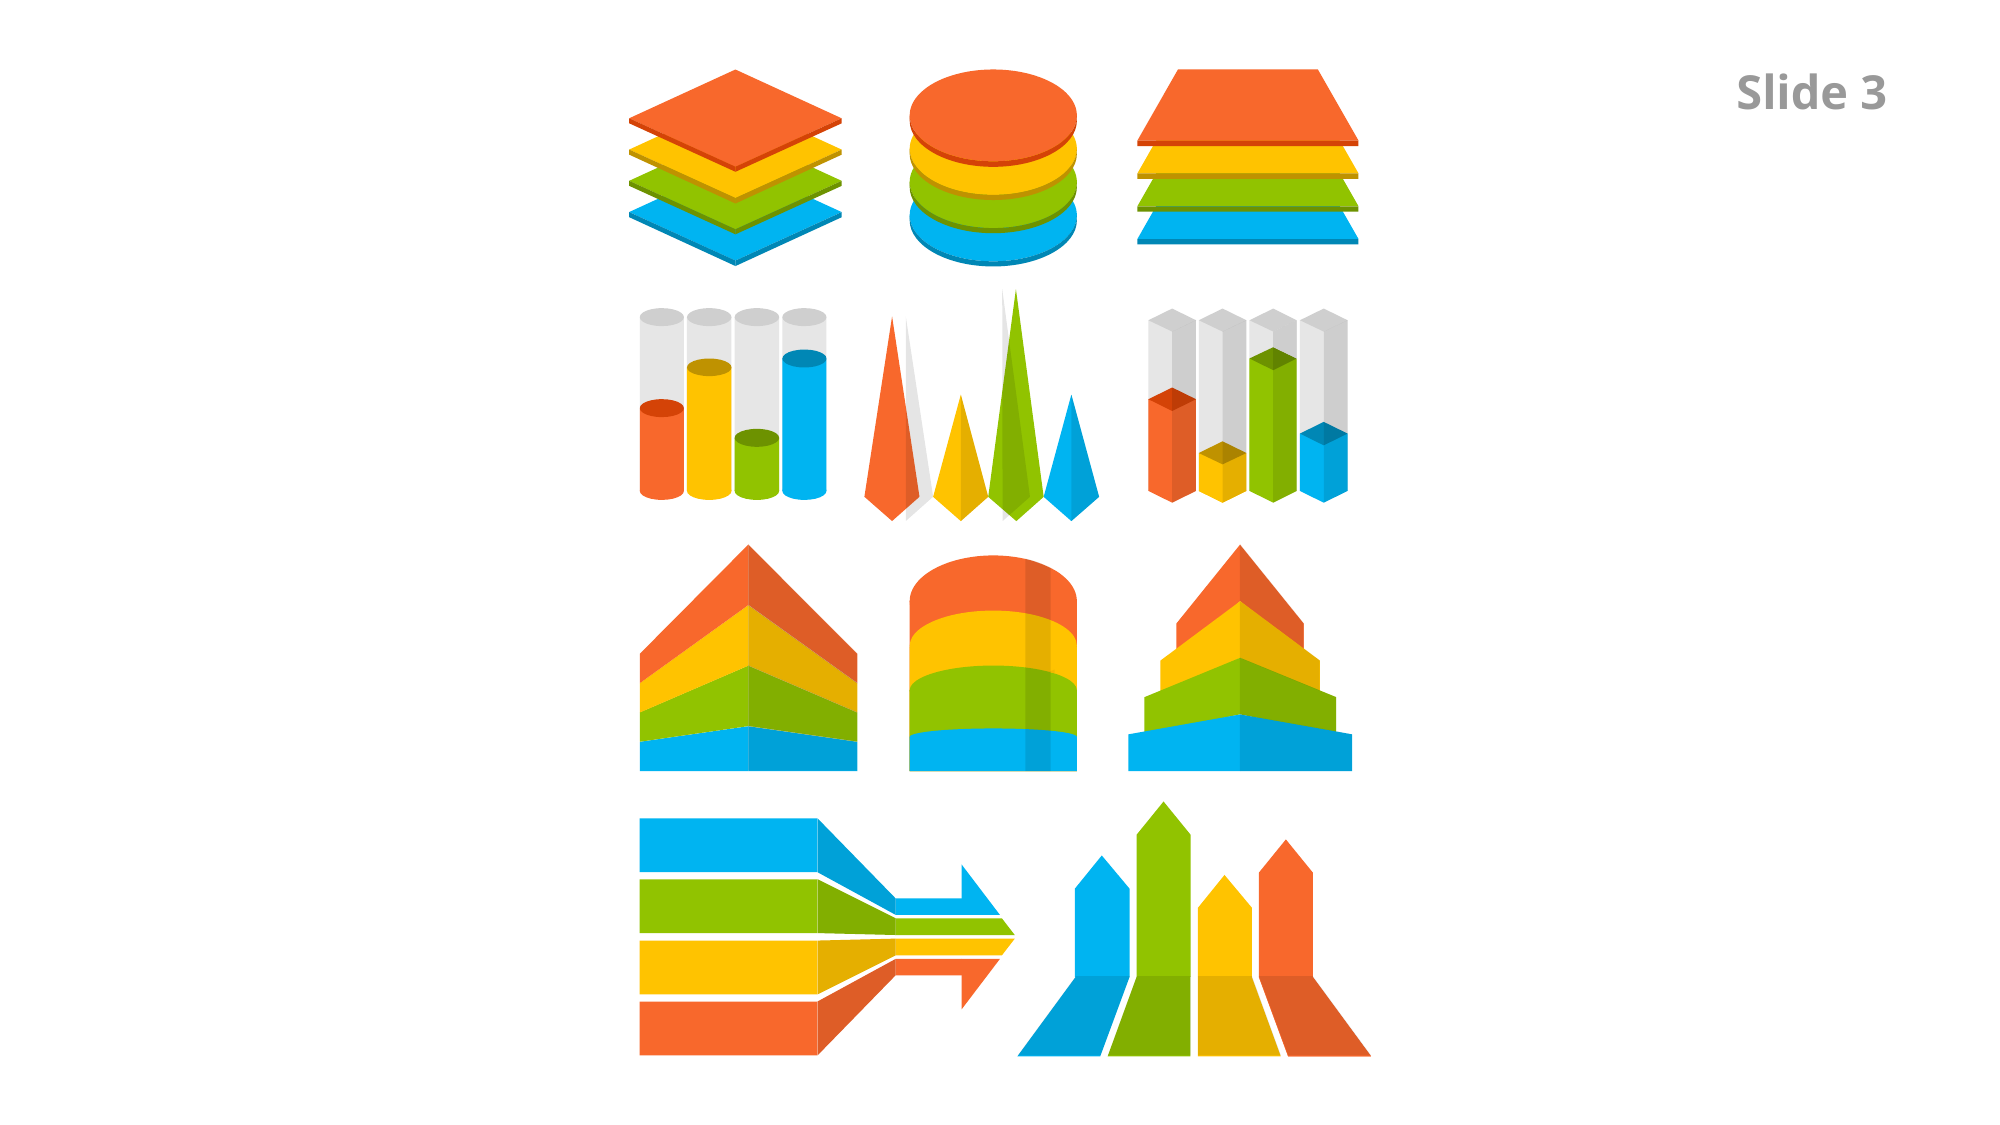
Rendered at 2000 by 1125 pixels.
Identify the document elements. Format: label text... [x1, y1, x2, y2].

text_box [909, 555, 1077, 772]
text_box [639, 818, 1015, 1056]
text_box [1128, 544, 1353, 772]
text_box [639, 308, 827, 500]
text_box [629, 69, 842, 266]
title Slide 3 [1064, 50, 1888, 139]
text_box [1017, 801, 1372, 1057]
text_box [909, 69, 1077, 267]
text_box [1137, 69, 1359, 245]
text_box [864, 289, 1100, 522]
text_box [639, 543, 858, 771]
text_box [1148, 308, 1348, 503]
